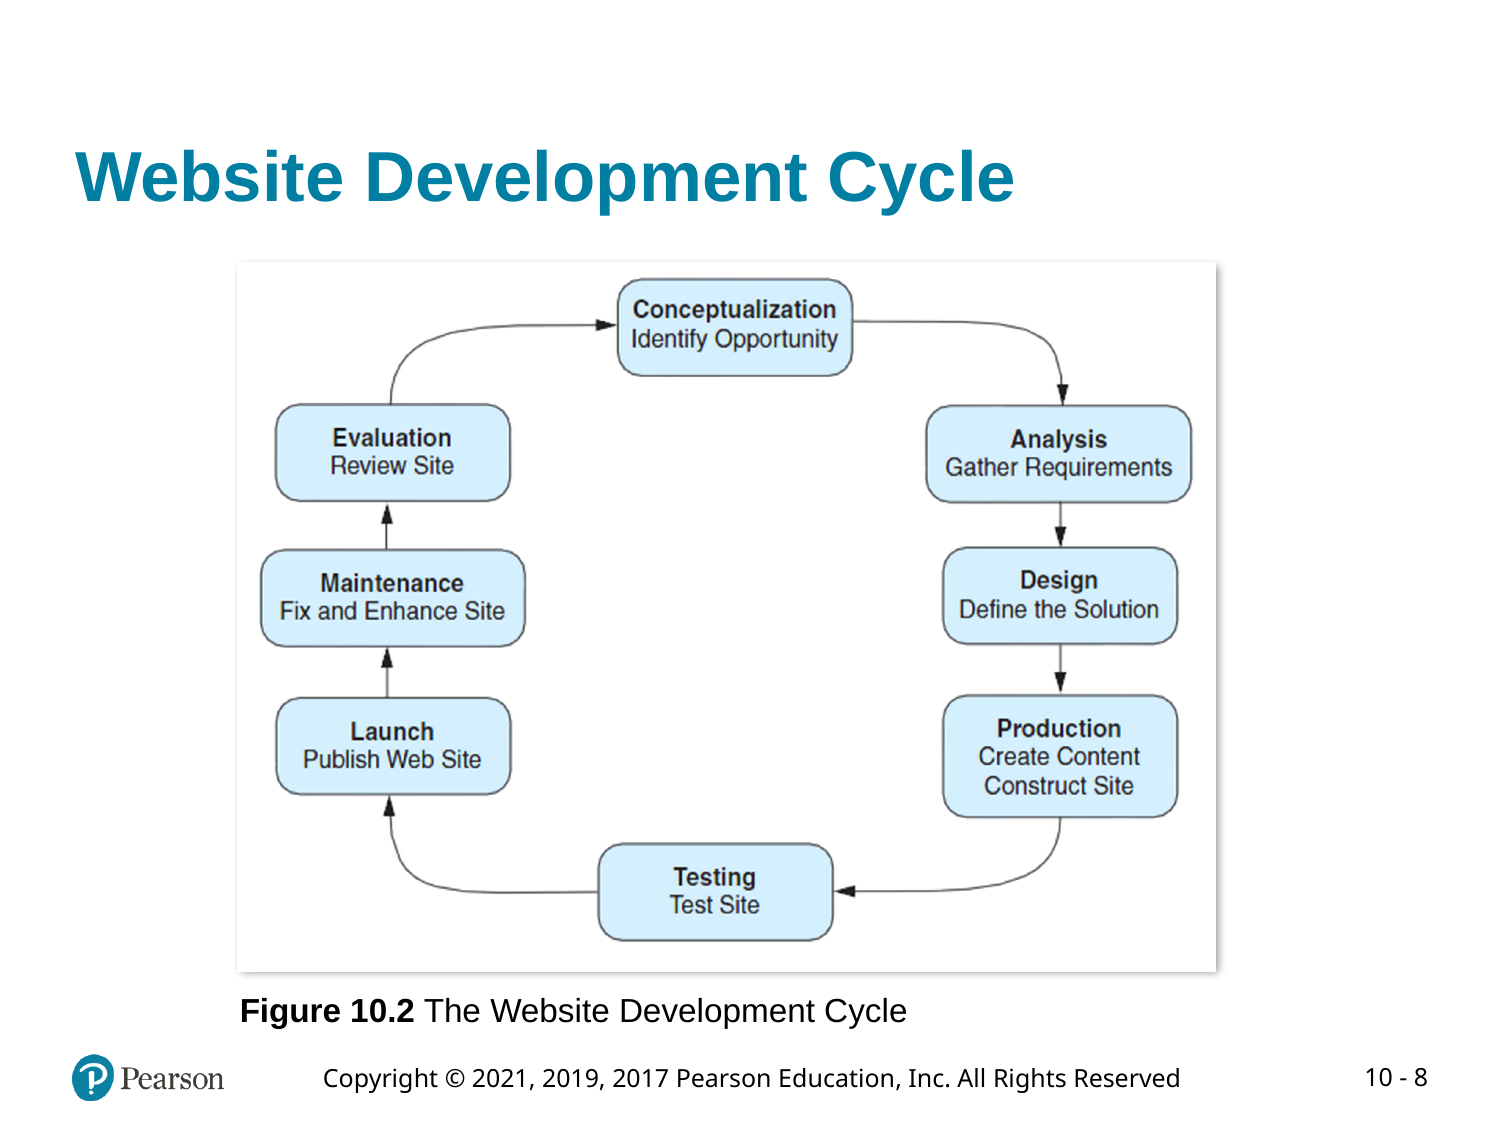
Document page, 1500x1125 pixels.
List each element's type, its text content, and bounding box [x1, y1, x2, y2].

title Website Development Cycle [75, 35, 1425, 216]
picture [72, 1087, 83, 1101]
text_box Figure 10.2 The Website Development Cycle [225, 981, 1216, 1037]
picture [81, 1064, 107, 1089]
picture [99, 1054, 224, 1101]
picture [72, 1054, 89, 1072]
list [237, 262, 1217, 972]
